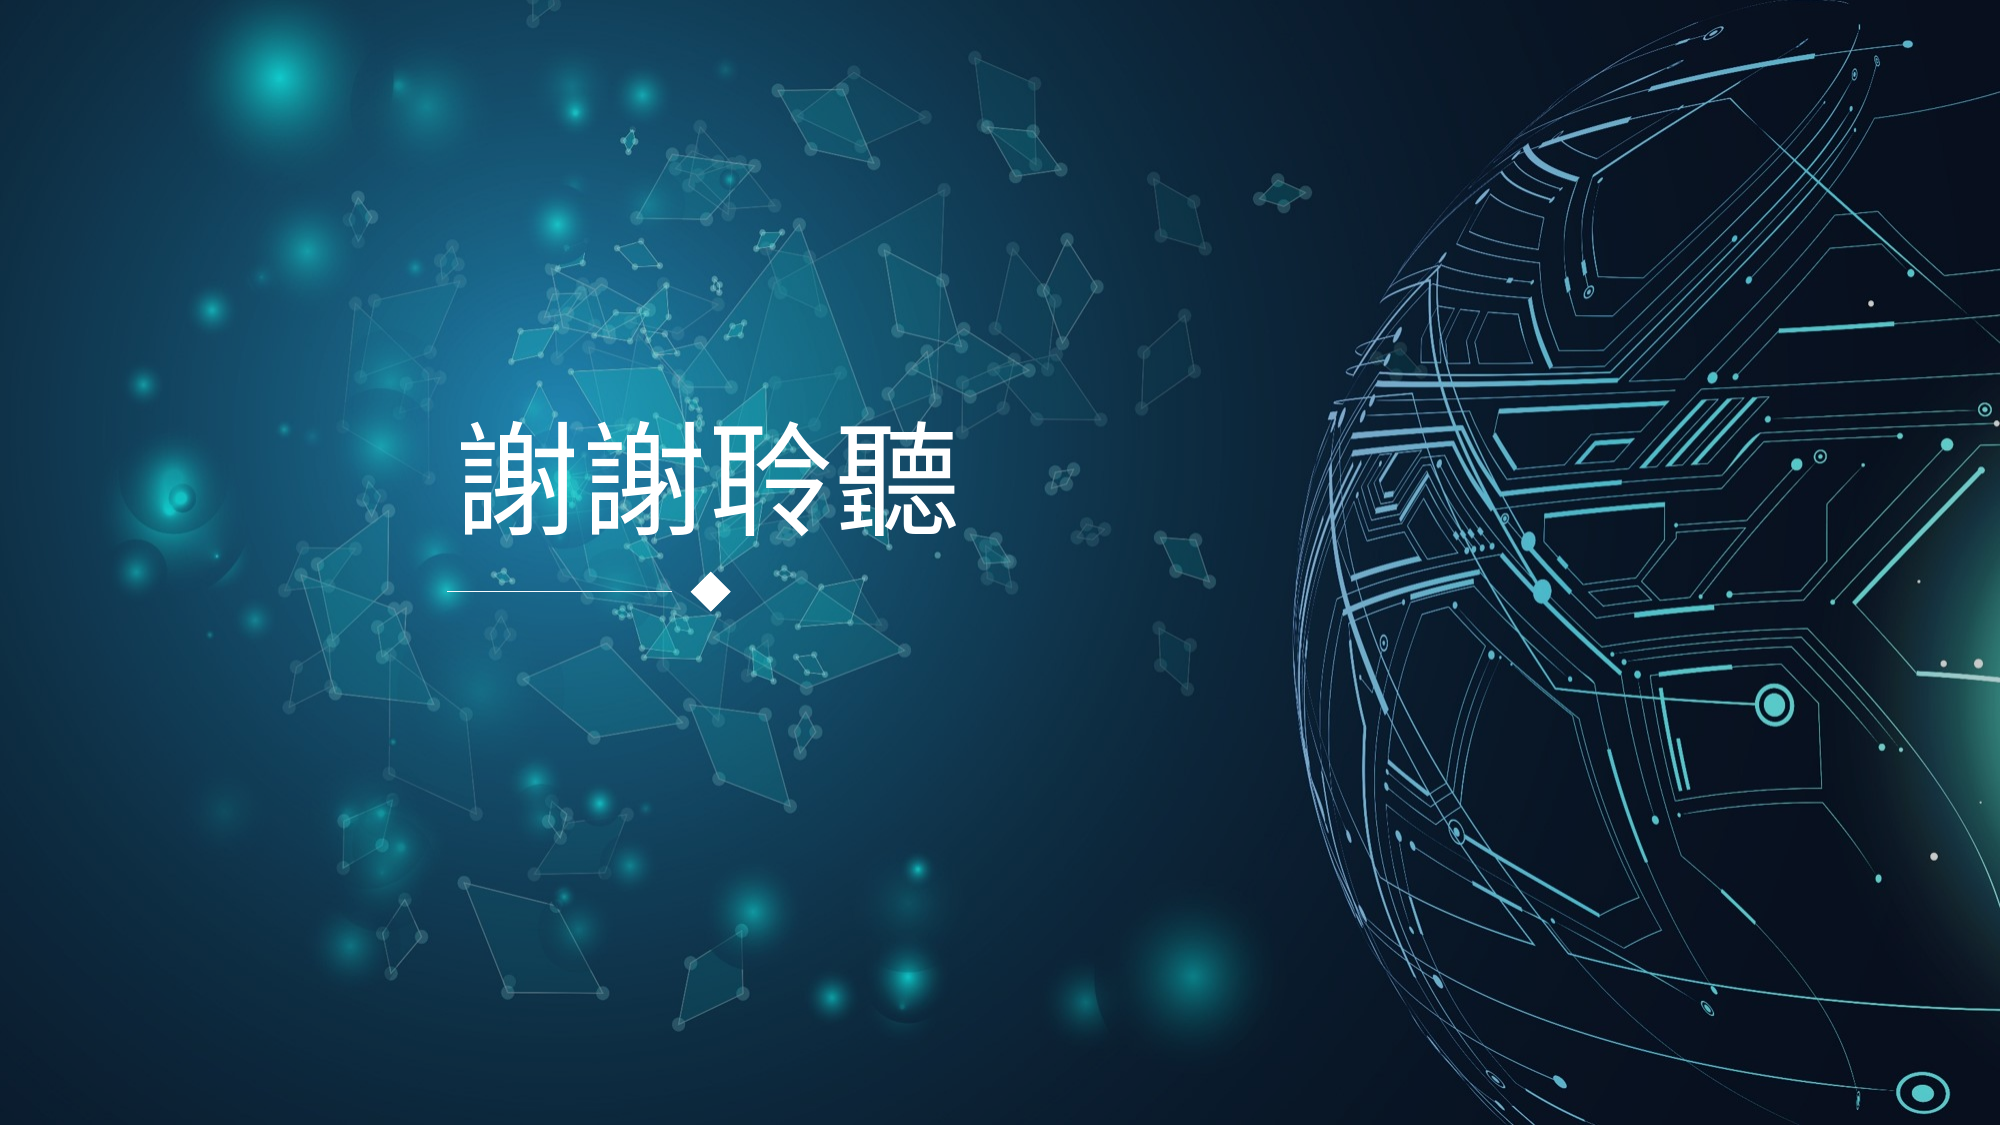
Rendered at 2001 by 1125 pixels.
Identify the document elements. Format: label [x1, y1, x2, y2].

text_box [102, 329, 1312, 606]
picture [0, 0, 2000, 1125]
